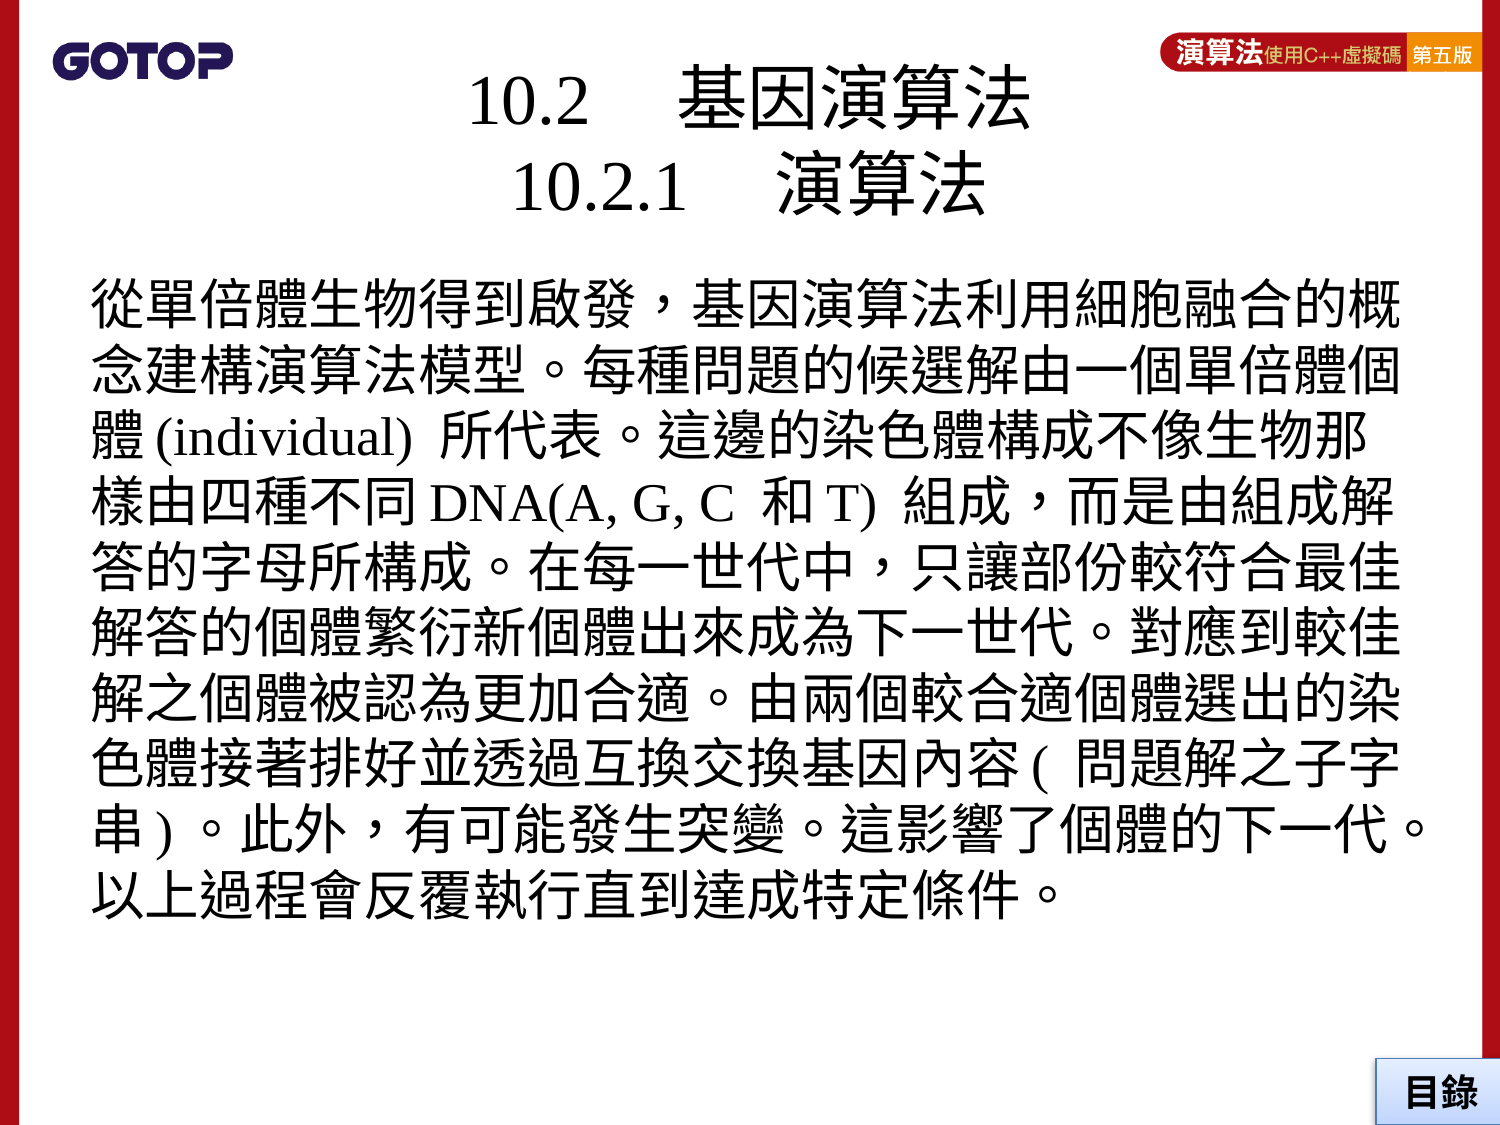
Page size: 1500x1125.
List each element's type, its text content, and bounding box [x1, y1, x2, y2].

picture [0, 0, 1500, 1125]
title 10.2 基因演算法 10.2.1 演算法 [75, 45, 1425, 233]
list 從單倍體生物得到啟發，基因演算法利用細胞融合的概念建構演算法模型。每種問題的候選解由一個單倍體個體(individual) 所代表。這邊的染色體構成不像生物那樣由四種不同DNA(A, G, C 和T) 組成，而是由組成解答的字母所構成。在每一世代中，只讓部份較符合最佳解答的個體繁衍新個體出來成為下一世代。對應到較佳解之個體被認為更加合適。由兩個較合適個體選出的染色體接著排好並透過互換交換基因內容( 問題解之子字串)。此外，有可能發生突變。這影響了個體的下一代。以上過程會反覆執行直到達成特定條件。 [75, 262, 1425, 1005]
